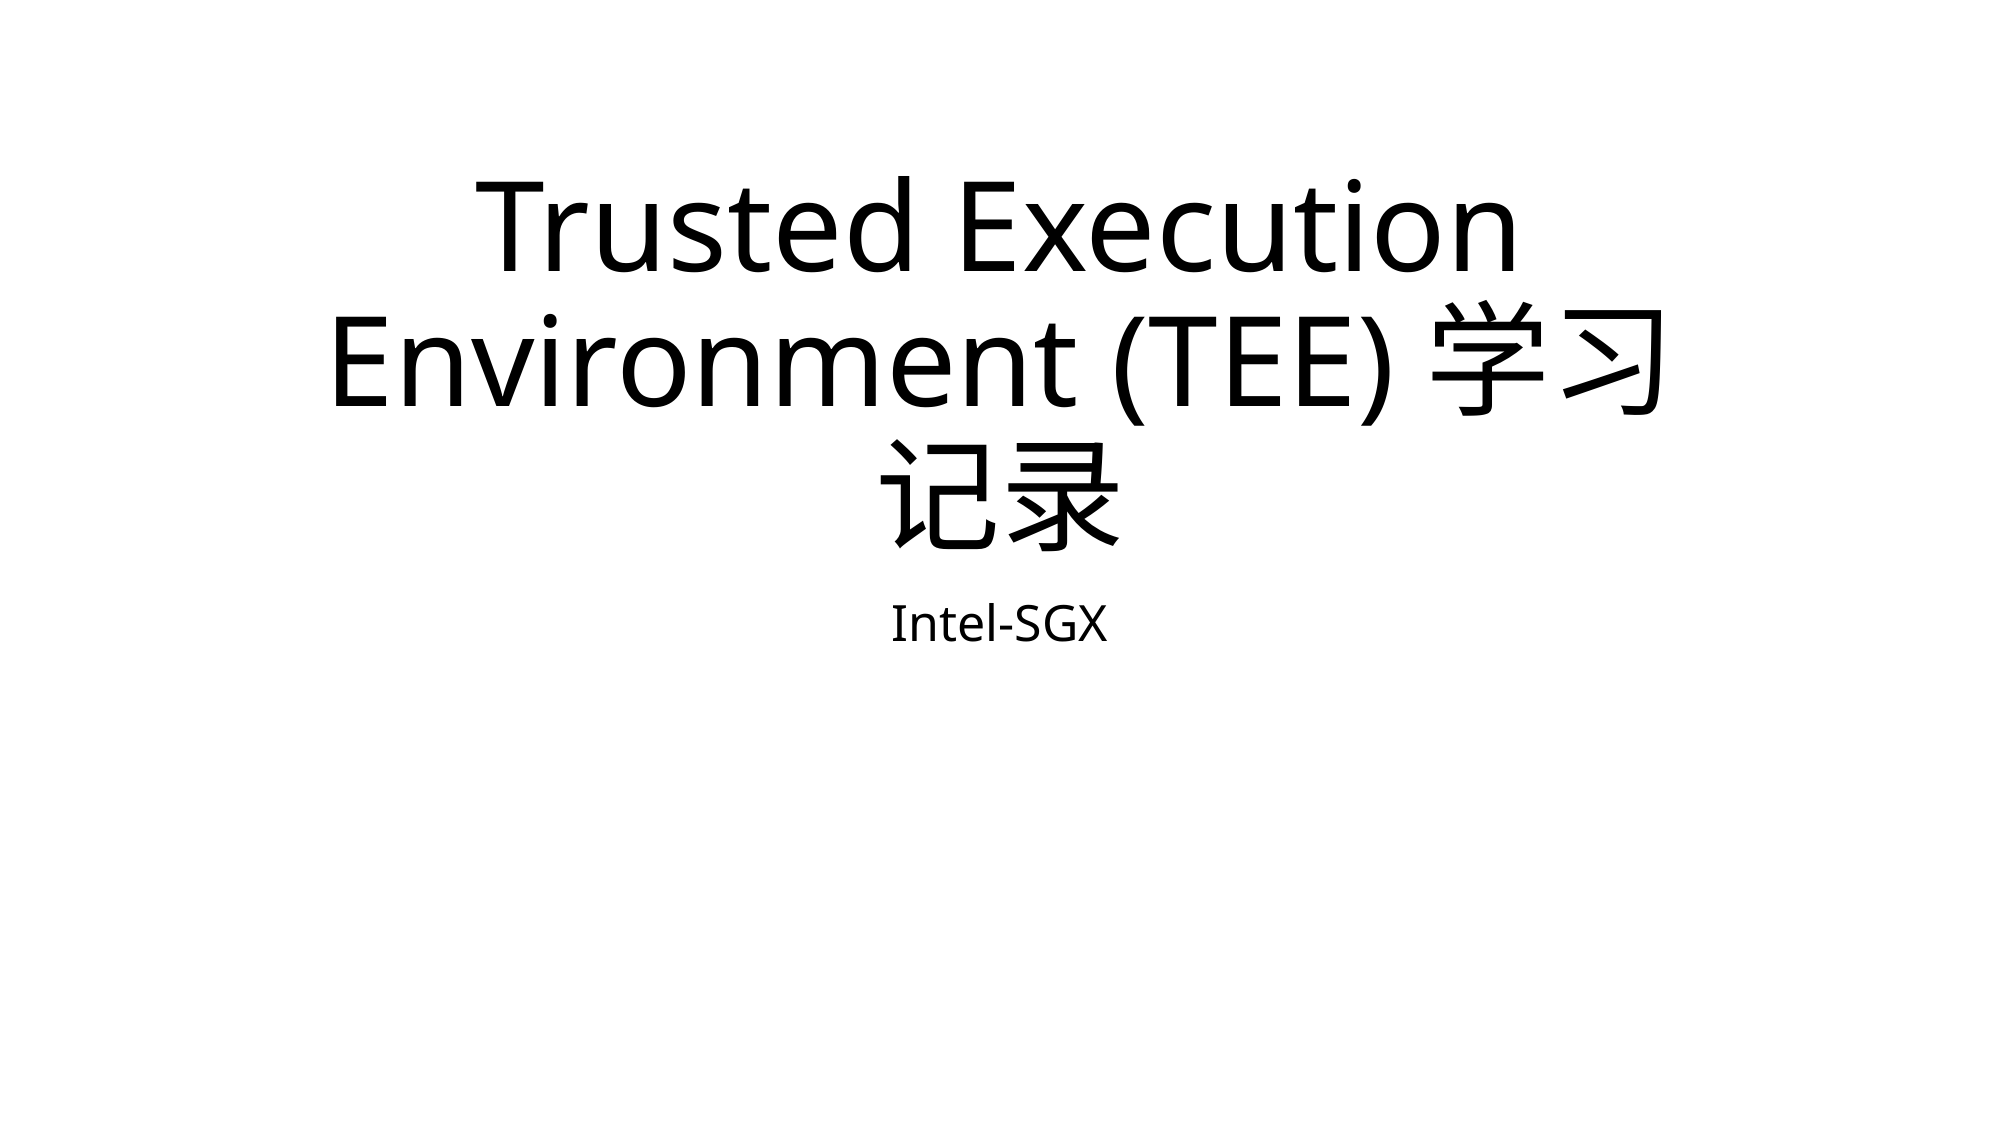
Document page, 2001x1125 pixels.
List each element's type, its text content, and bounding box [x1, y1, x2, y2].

title Trusted Execution Environment (TEE)学习记录 [249, 184, 1750, 576]
subtitle Intel-SGX [249, 590, 1750, 863]
